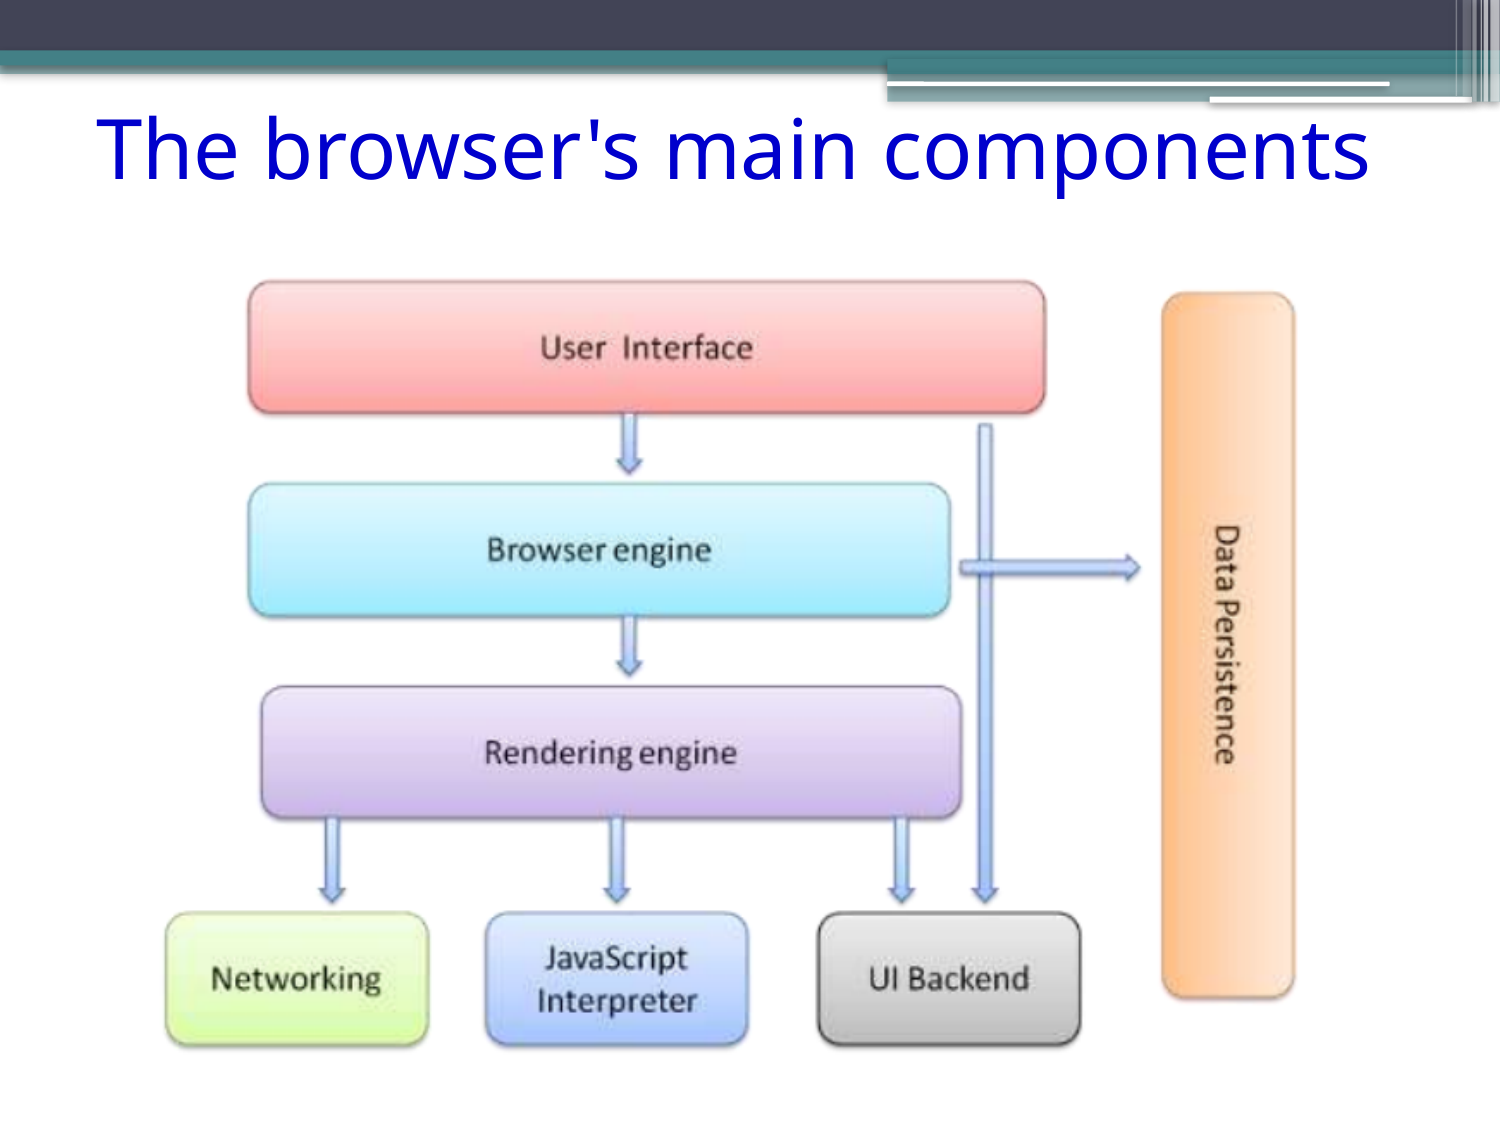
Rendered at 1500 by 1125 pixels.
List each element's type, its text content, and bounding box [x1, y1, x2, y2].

picture [116, 210, 1395, 1067]
title The browser's main components [70, 58, 1421, 234]
